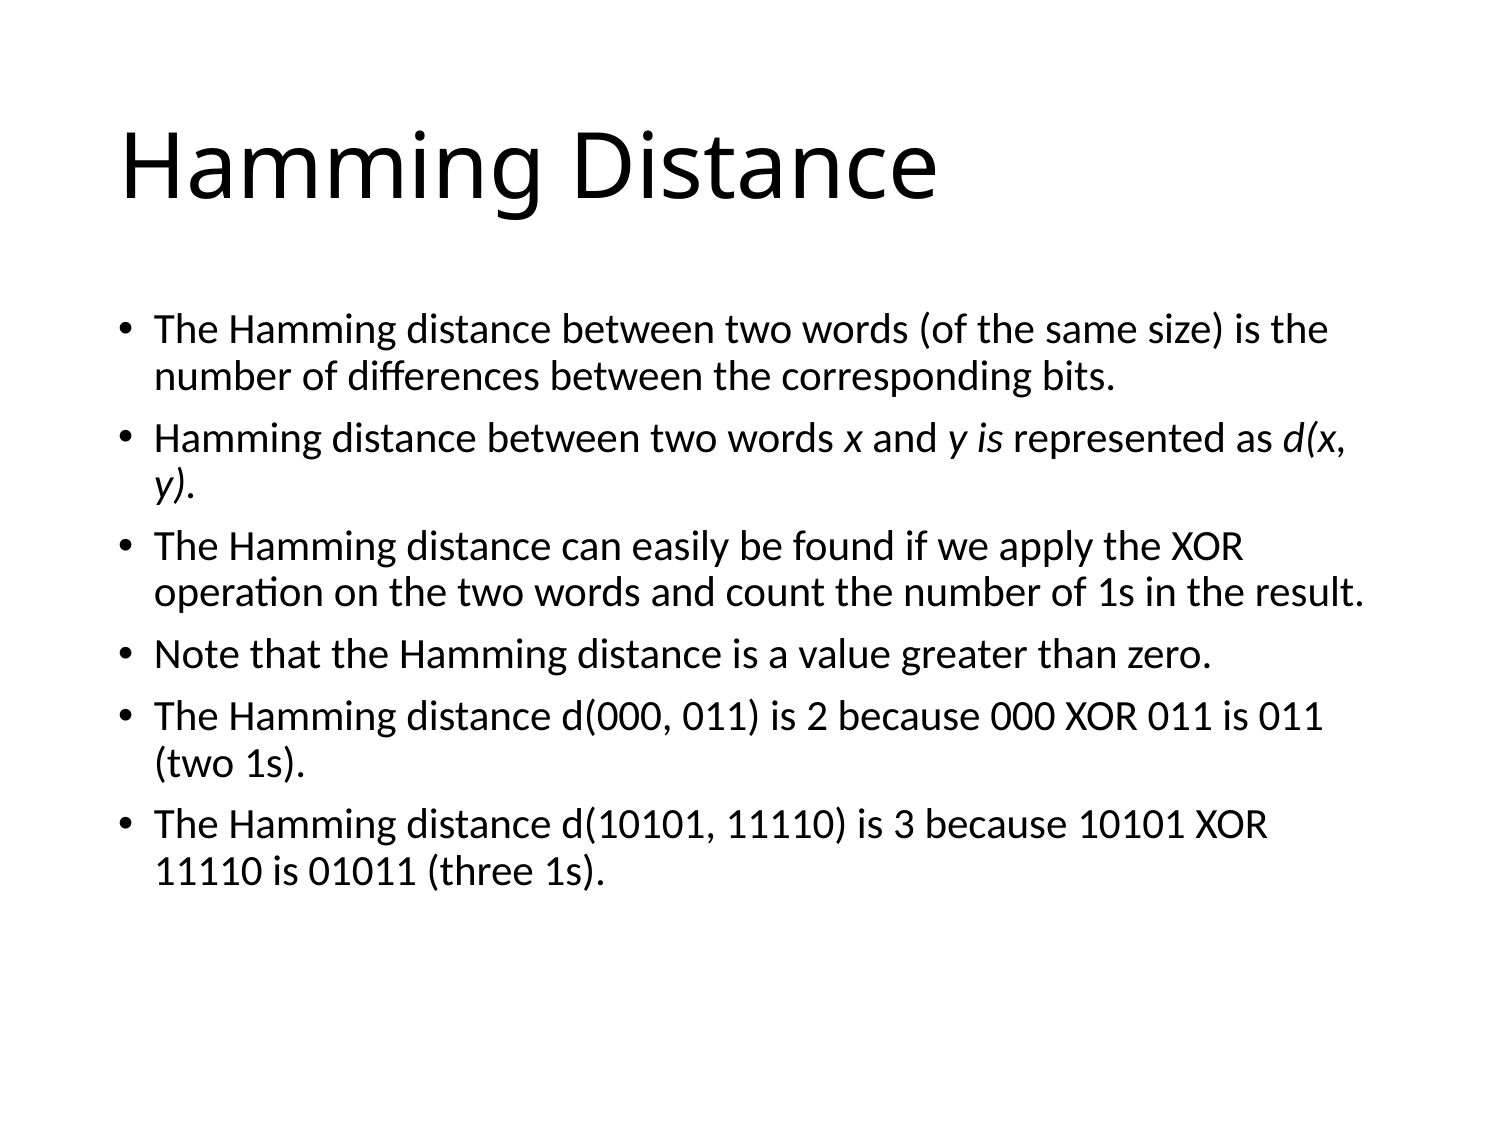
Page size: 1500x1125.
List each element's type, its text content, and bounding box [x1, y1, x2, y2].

list The Hamming distance between two words (of the same size) is the number of differences between the corresponding bits. Hamming distance between two words x and y is represented as d(x, y). The Hamming distance can easily be found if we apply the XOR operation on the two words and count the number of 1s in the result. Note that the Hamming distance is a value greater than zero. The Hamming distance d(000, 011) is 2 because 000 XOR 011 is 011 (two 1s). The Hamming distance d(10101, 11110) is 3 because 10101 XOR 11110 is 01011 (three 1s). [103, 299, 1397, 1014]
title Hamming Distance [103, 59, 1397, 278]
